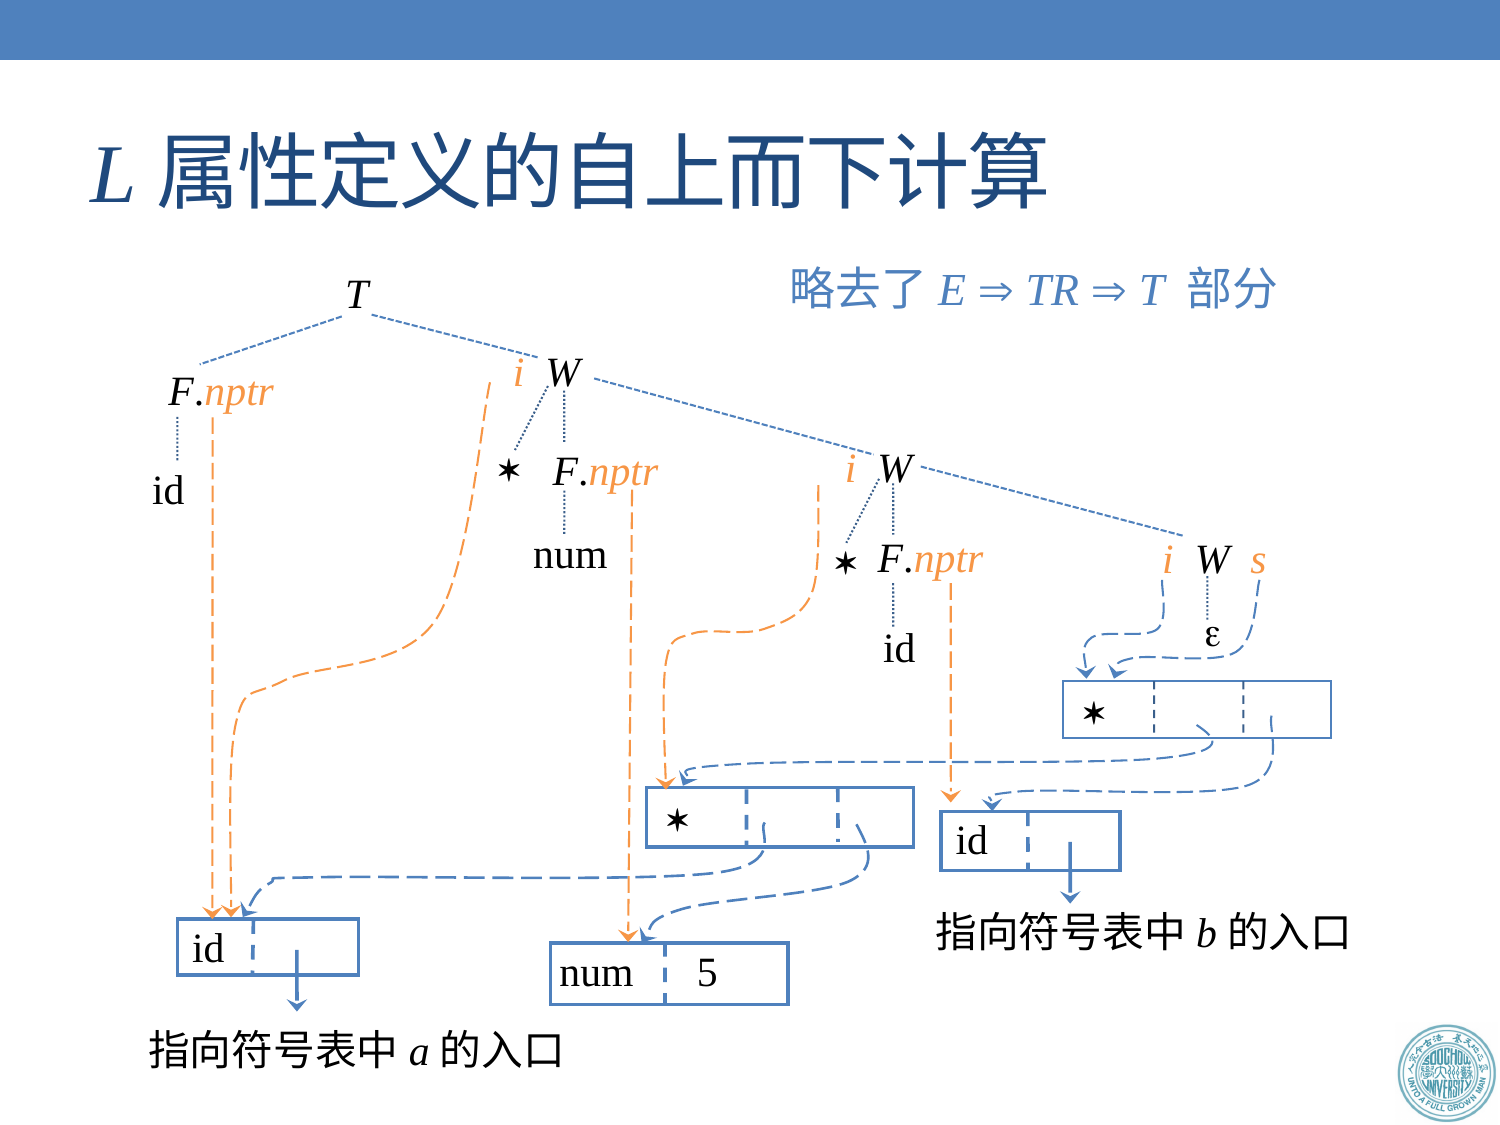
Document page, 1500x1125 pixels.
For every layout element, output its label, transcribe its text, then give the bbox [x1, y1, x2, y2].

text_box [84, 265, 1416, 1071]
text_box 略去了E  TR  T 部分 [775, 230, 1500, 344]
title L属性定义的自上而下计算 [75, 87, 1425, 250]
